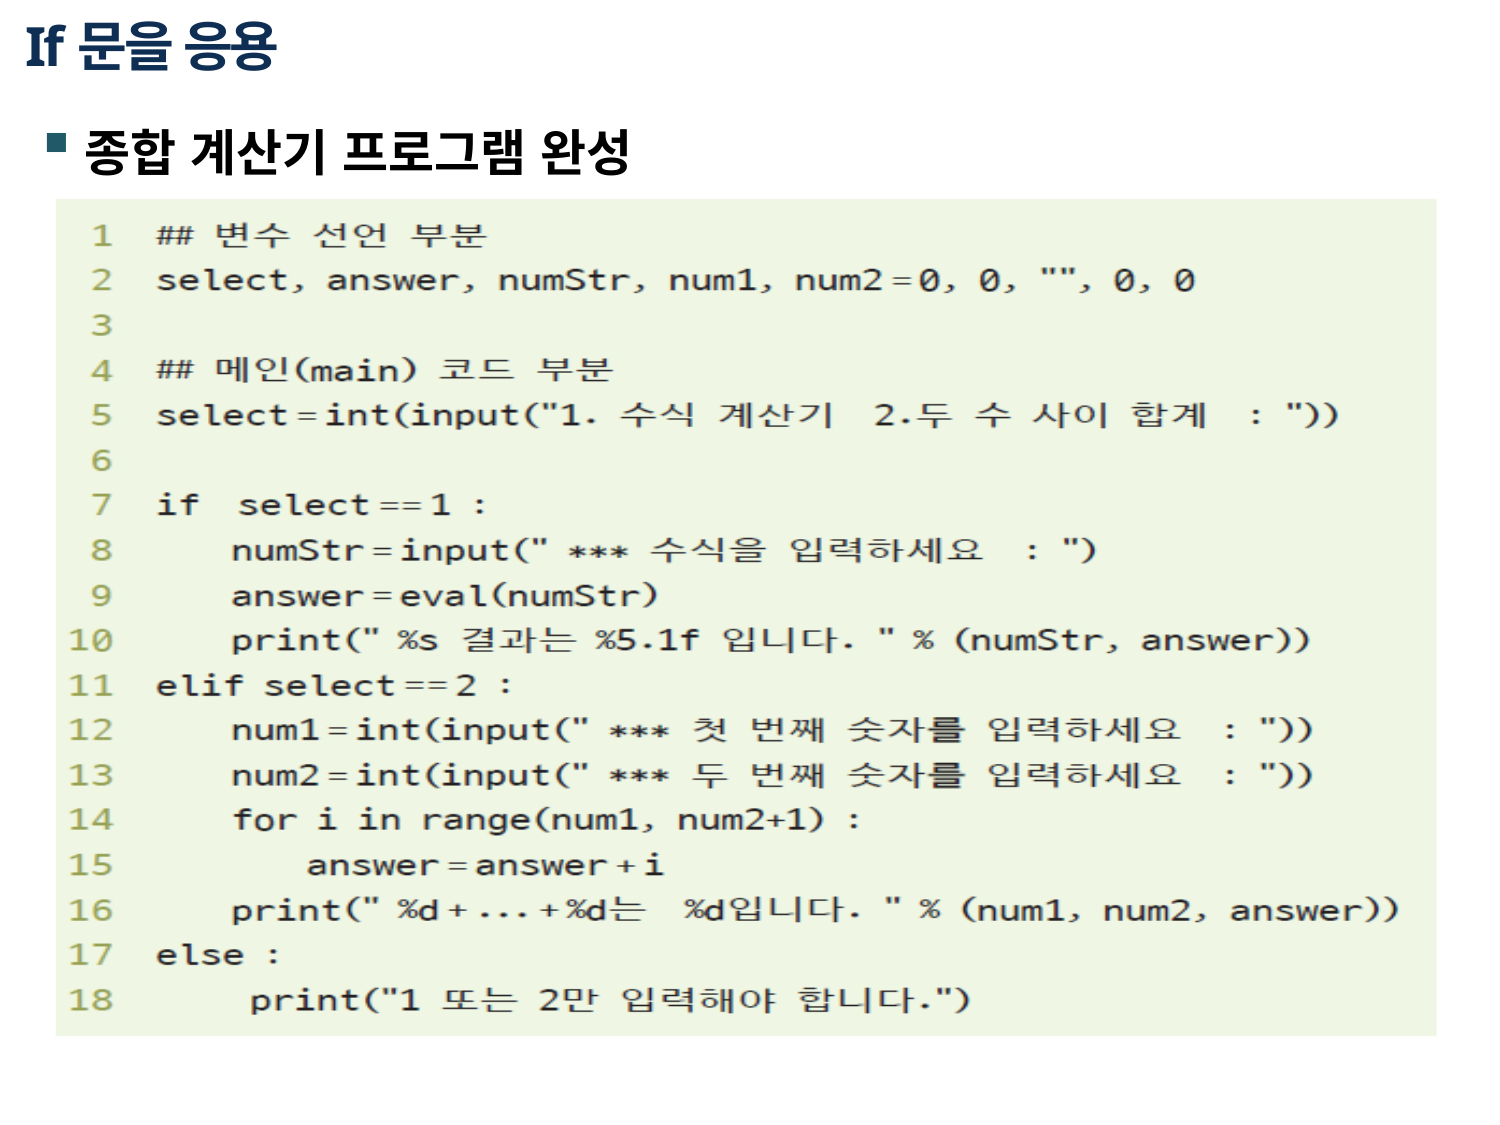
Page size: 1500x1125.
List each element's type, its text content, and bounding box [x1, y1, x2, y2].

picture [55, 195, 1437, 1042]
title If문을 응용 [10, 5, 1288, 84]
list 종합 계산기 프로그램 완성 [11, 83, 1482, 1014]
